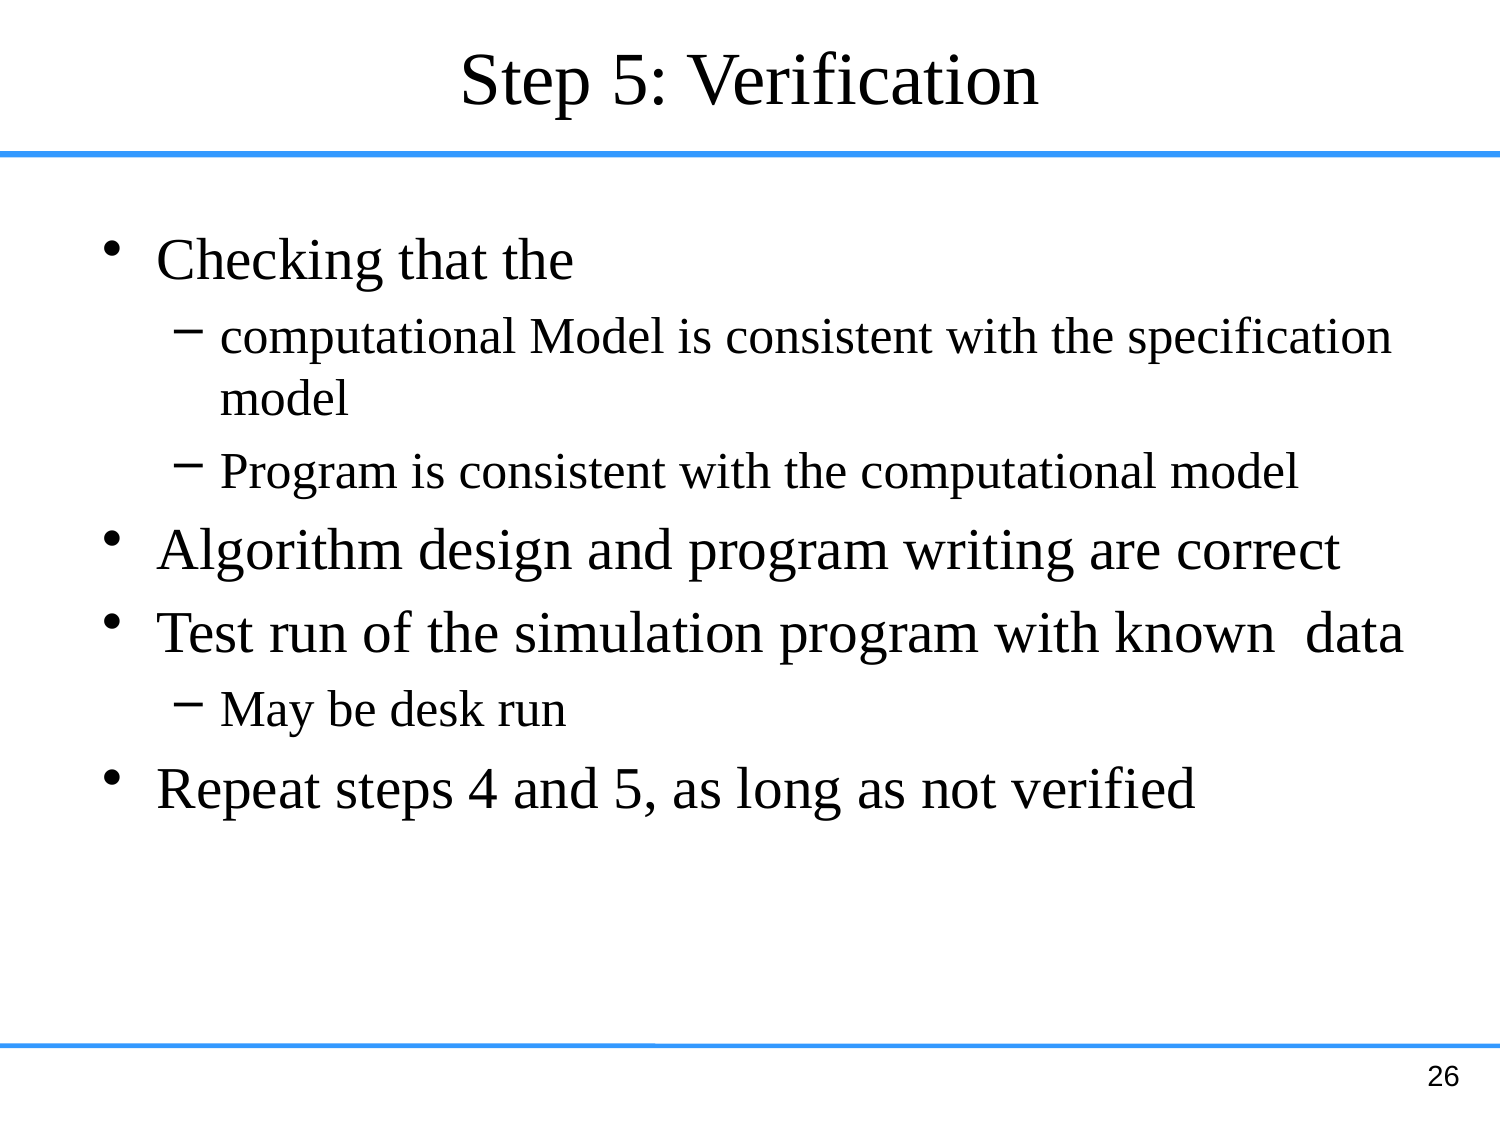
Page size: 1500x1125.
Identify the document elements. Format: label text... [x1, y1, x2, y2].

slide_number 26 [1374, 1049, 1476, 1109]
list Checking that the computational Model is consistent with the specification model Program is consistent with the computational model Algorithm design and program writing are correct Test run of the simulation program with known data May be desk run Repeat steps 4 and 5, as long as not verified [87, 212, 1426, 956]
title Step 5: Verification [74, 24, 1426, 126]
